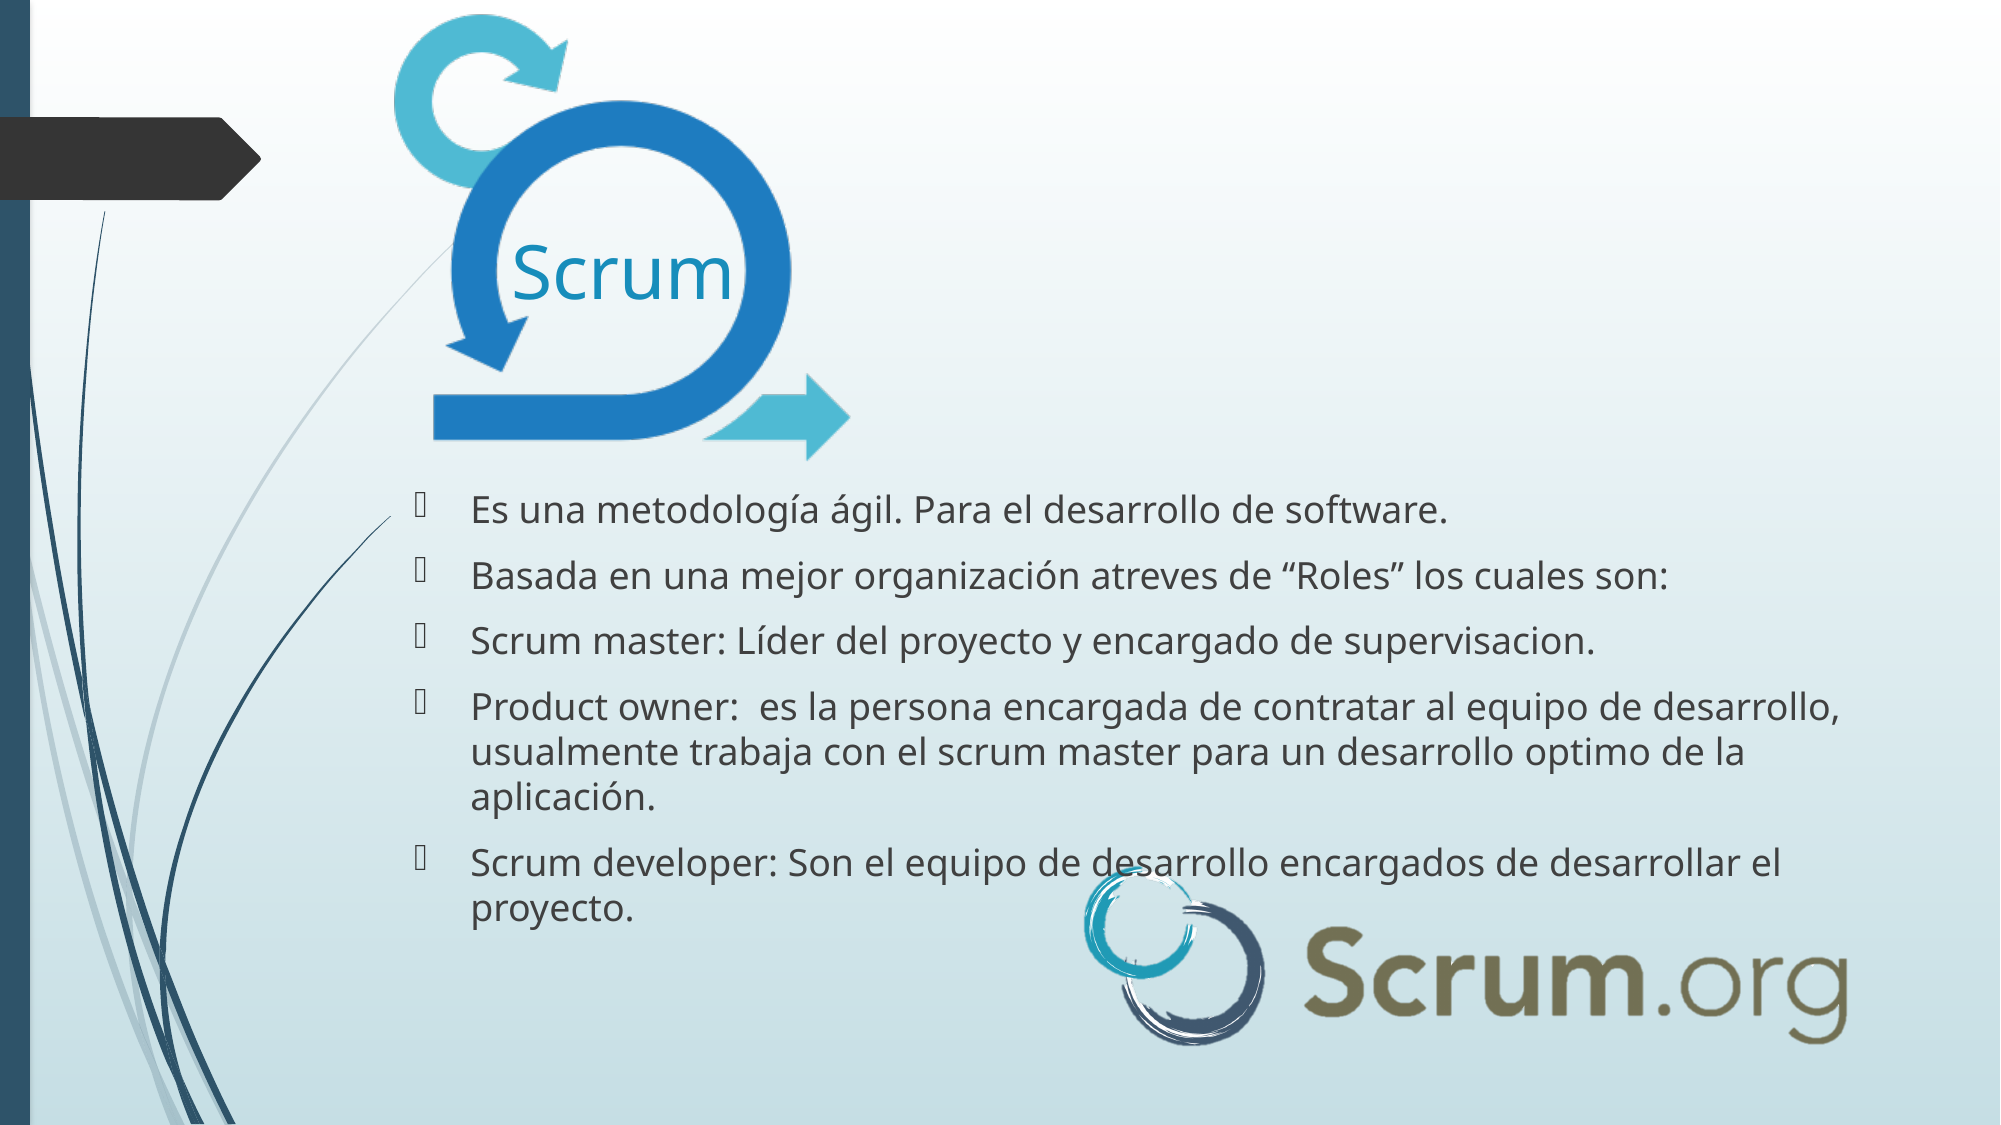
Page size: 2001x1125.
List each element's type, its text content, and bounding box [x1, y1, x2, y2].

picture [1073, 857, 1862, 1058]
picture [236, 0, 1009, 625]
list Es una metodología ágil. Para el desarrollo de software. Basada en una mejor organización atreves de “Roles” los cuales son: Scrum master: Líder del proyecto y encargado de supervisacion. Product owner: es la persona encargada de contratar al equipo de desarrollo, usualmente trabaja con el scrum master para un desarrollo optimo de la aplicación. Scrum developer: Son el equipo de desarrollo encargados de desarrollar el proyecto. [399, 478, 1862, 1098]
